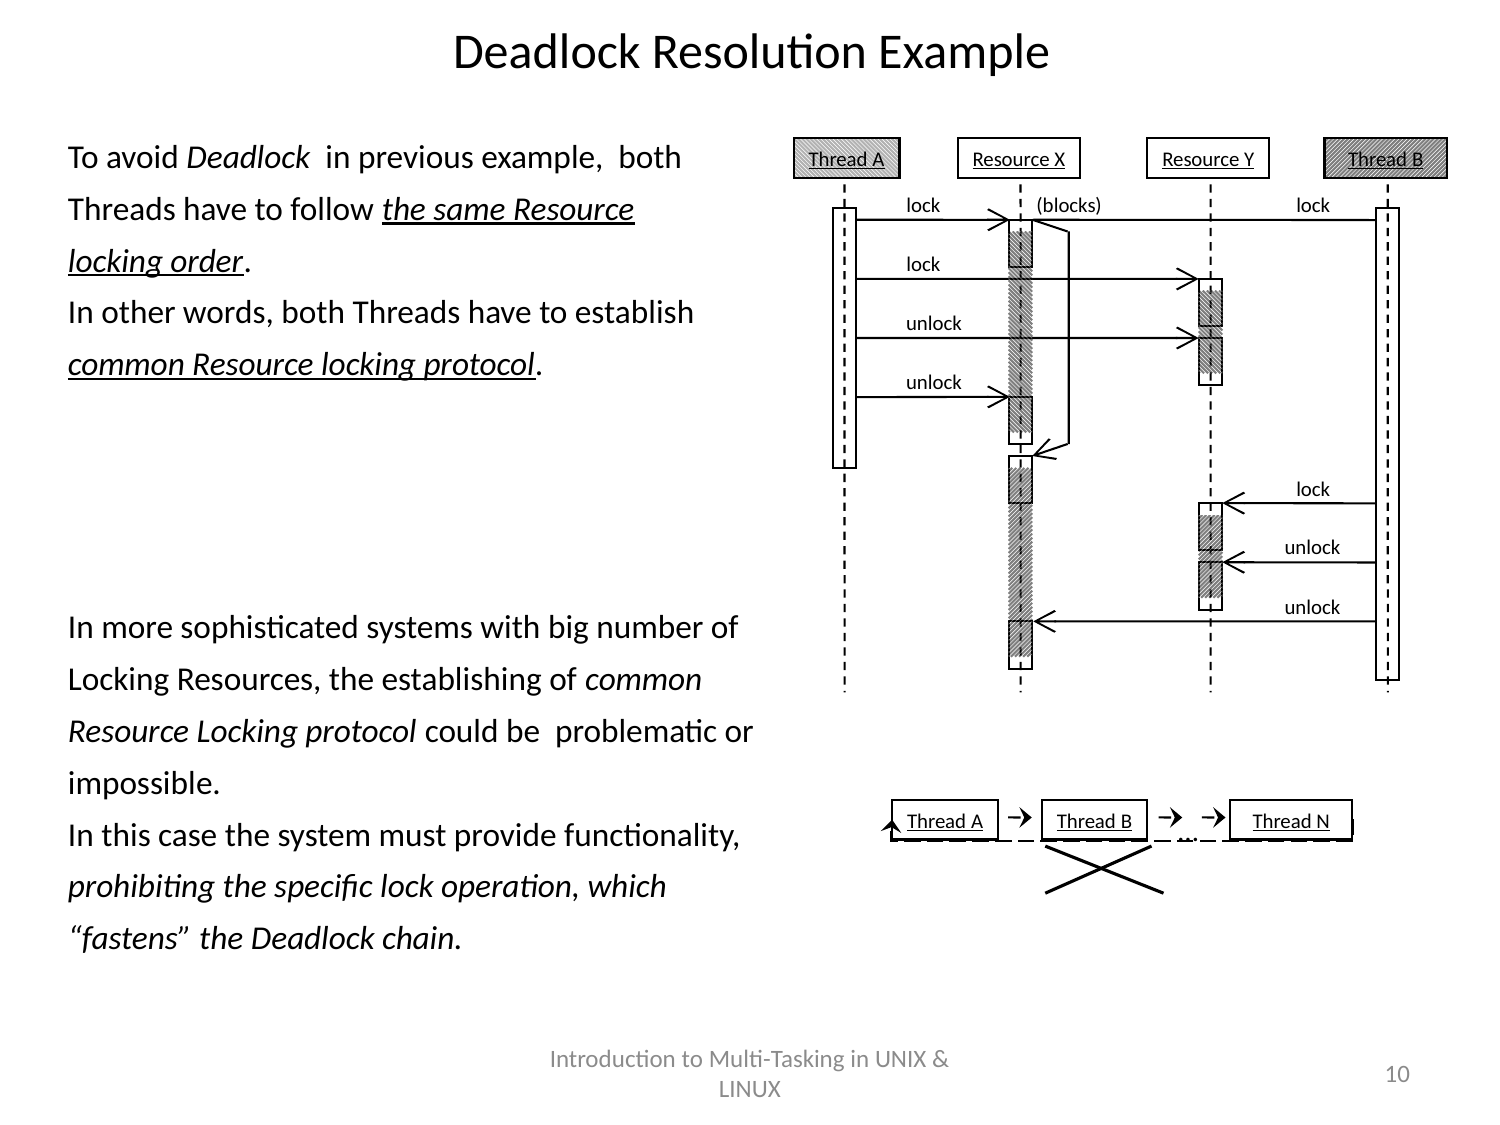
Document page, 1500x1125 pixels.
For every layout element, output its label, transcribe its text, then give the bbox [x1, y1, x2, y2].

footer Introduction to Multi-Tasking in UNIX & LINUX [512, 1042, 988, 1103]
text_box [785, 136, 1448, 693]
text_box To avoid Deadlock in previous example, both Threads have to follow the same Resource locking order. In other words, both Threads have to establish common Resource locking protocol. [53, 115, 750, 390]
slide_number 10 [1074, 1042, 1425, 1103]
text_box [883, 798, 1353, 894]
title Deadlock Resolution Example [76, 7, 1427, 90]
text_box In more sophisticated systems with big number of Locking Resources, the establishing of common Resource Locking protocol could be problematic or impossible. In this case the system must provide functionality, prohibiting the specific lock operation, which “fastens” the Deadlock chain. [53, 586, 798, 964]
